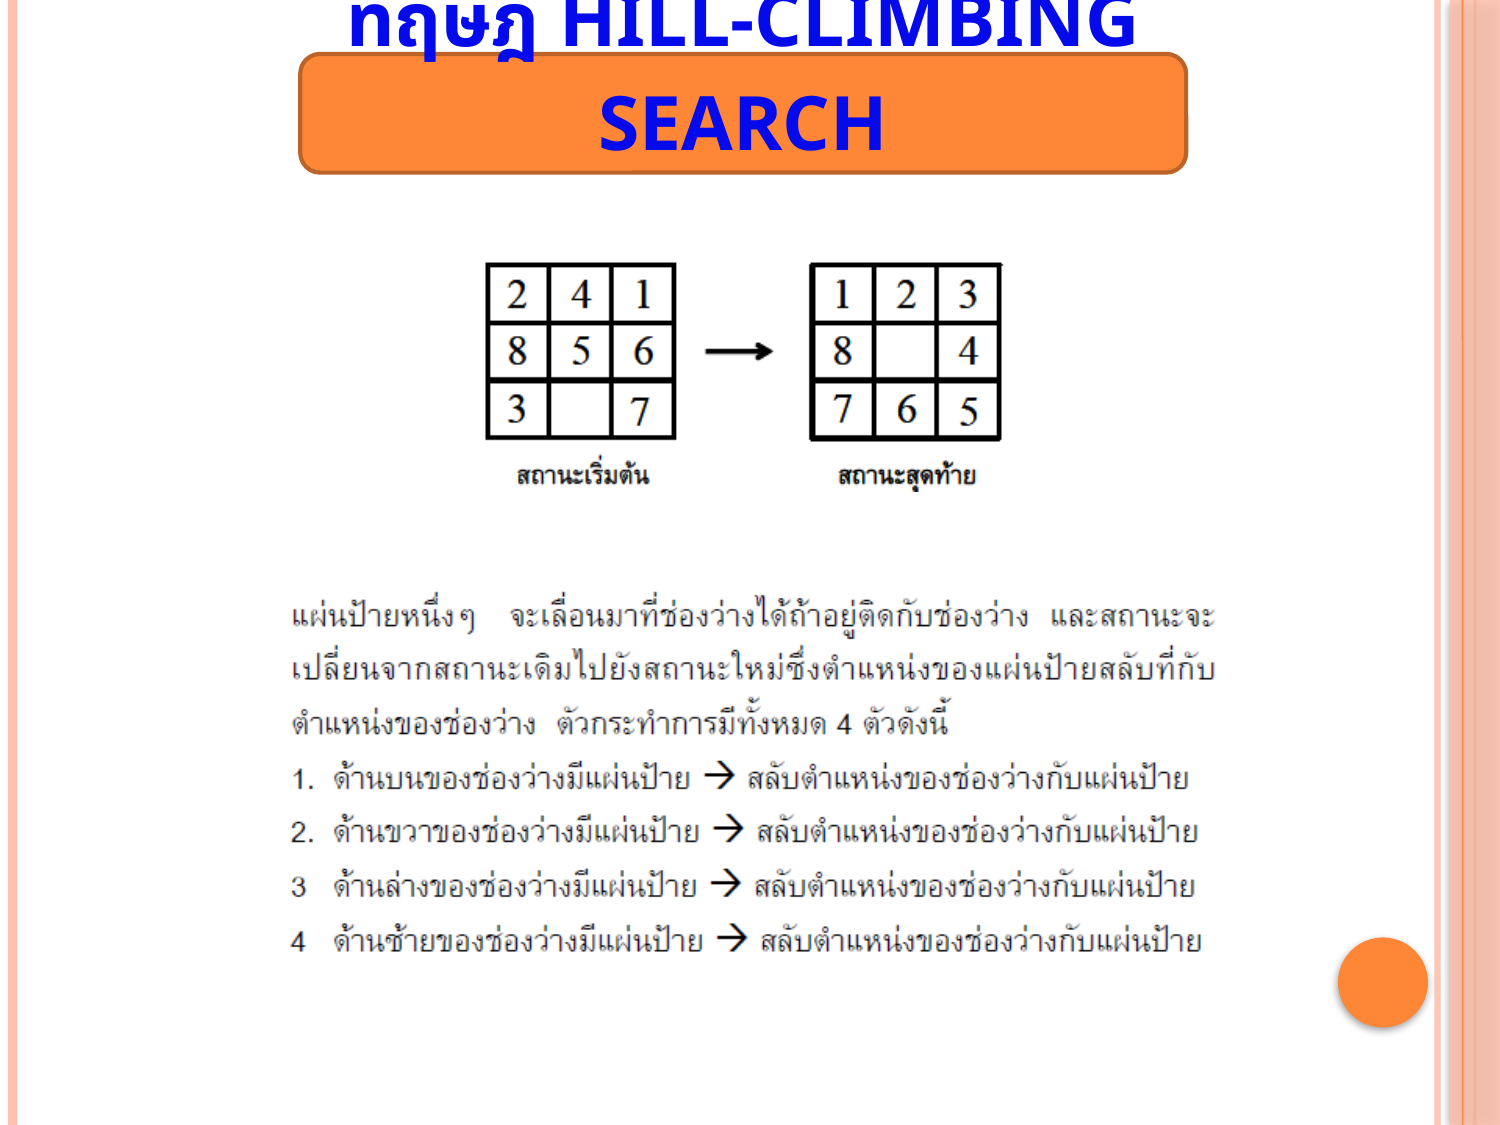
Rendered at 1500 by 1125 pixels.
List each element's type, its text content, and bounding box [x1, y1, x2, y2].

picture [254, 585, 1232, 970]
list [477, 254, 1009, 492]
text_box ทฤษฎี HILL-CLIMBING SEARCH [282, 54, 1205, 173]
